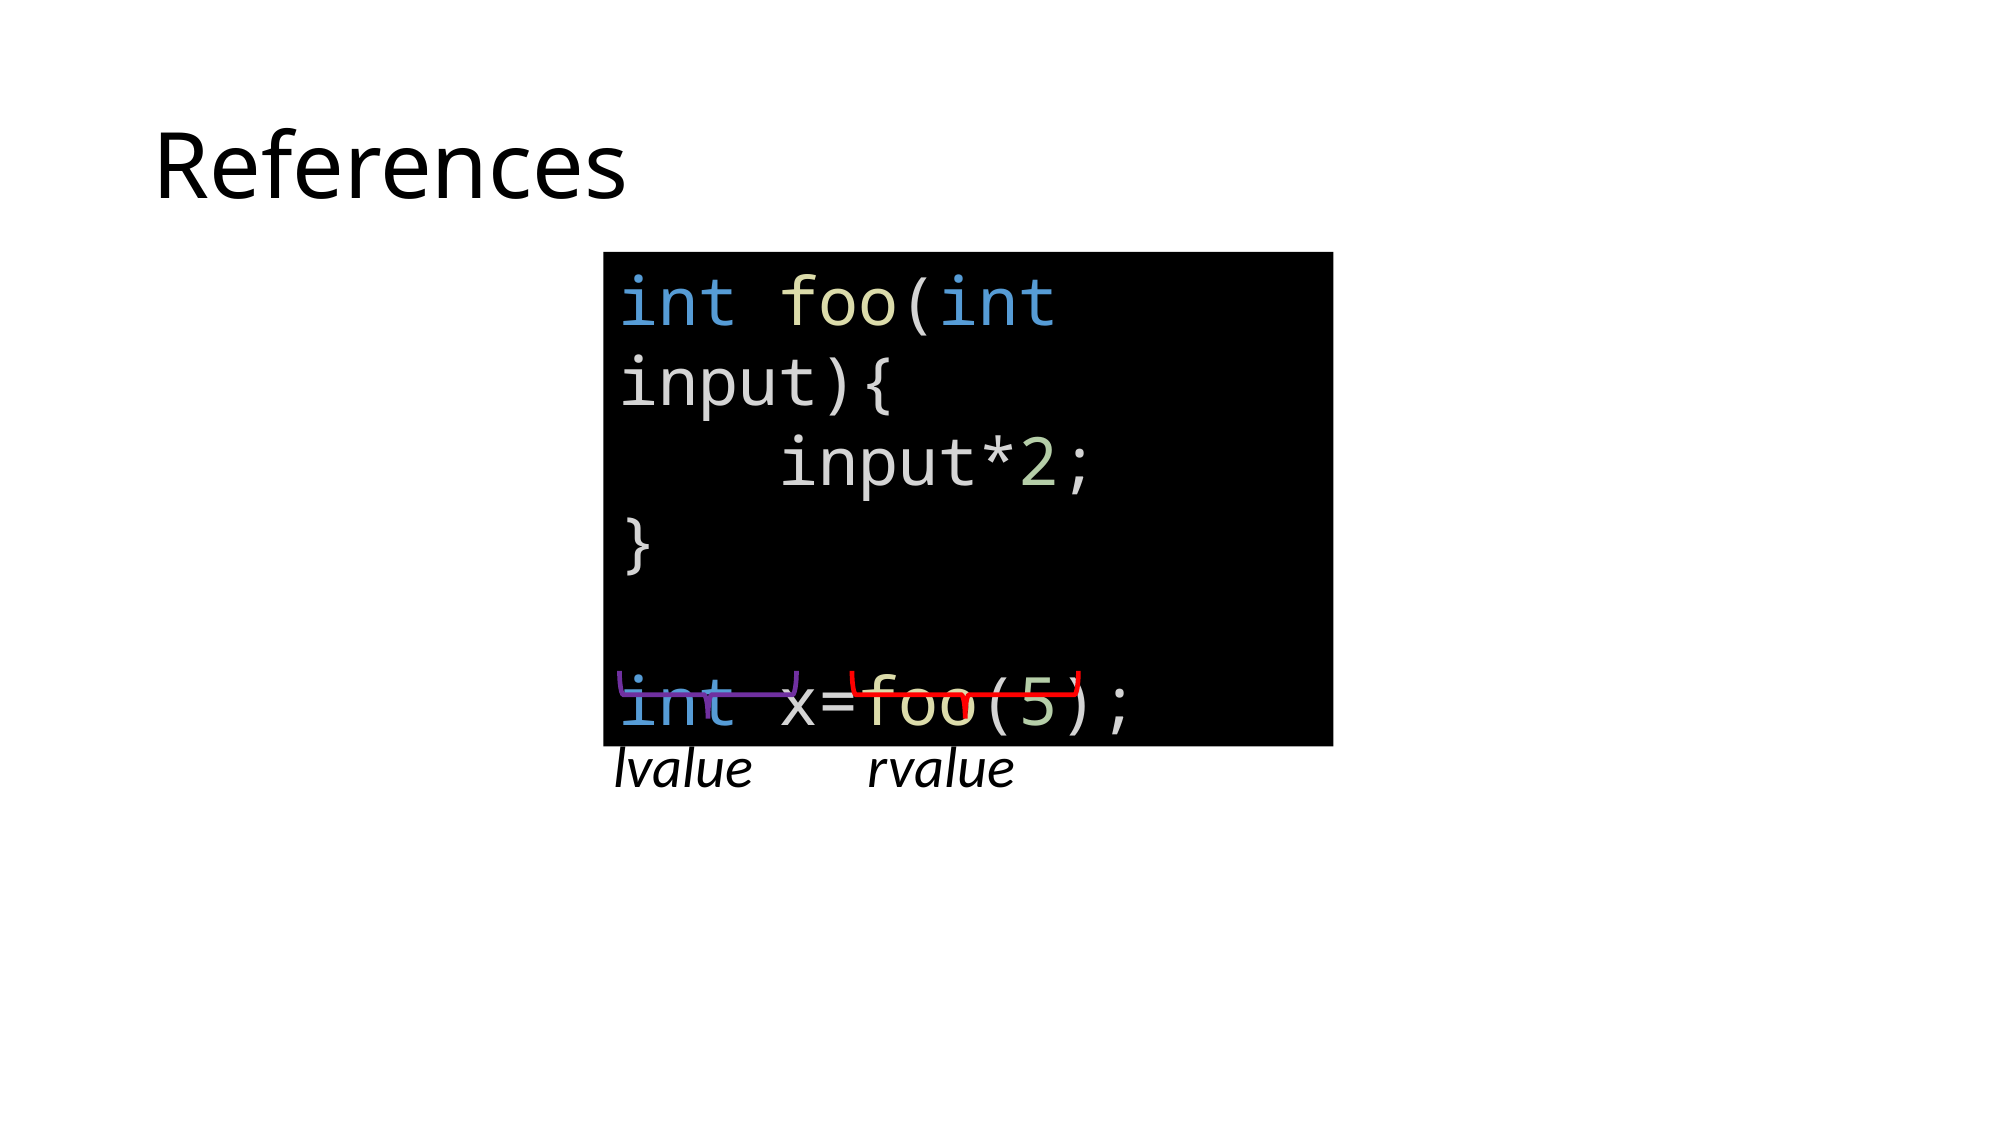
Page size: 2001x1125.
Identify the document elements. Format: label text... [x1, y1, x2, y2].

text_box int foo(int input){ input*2; } int x=foo(5); [603, 251, 1334, 747]
title References [137, 59, 1863, 278]
text_box lvalue [598, 721, 769, 807]
text_box [851, 670, 1079, 719]
text_box rvalue [853, 721, 1031, 807]
text_box [618, 670, 798, 719]
